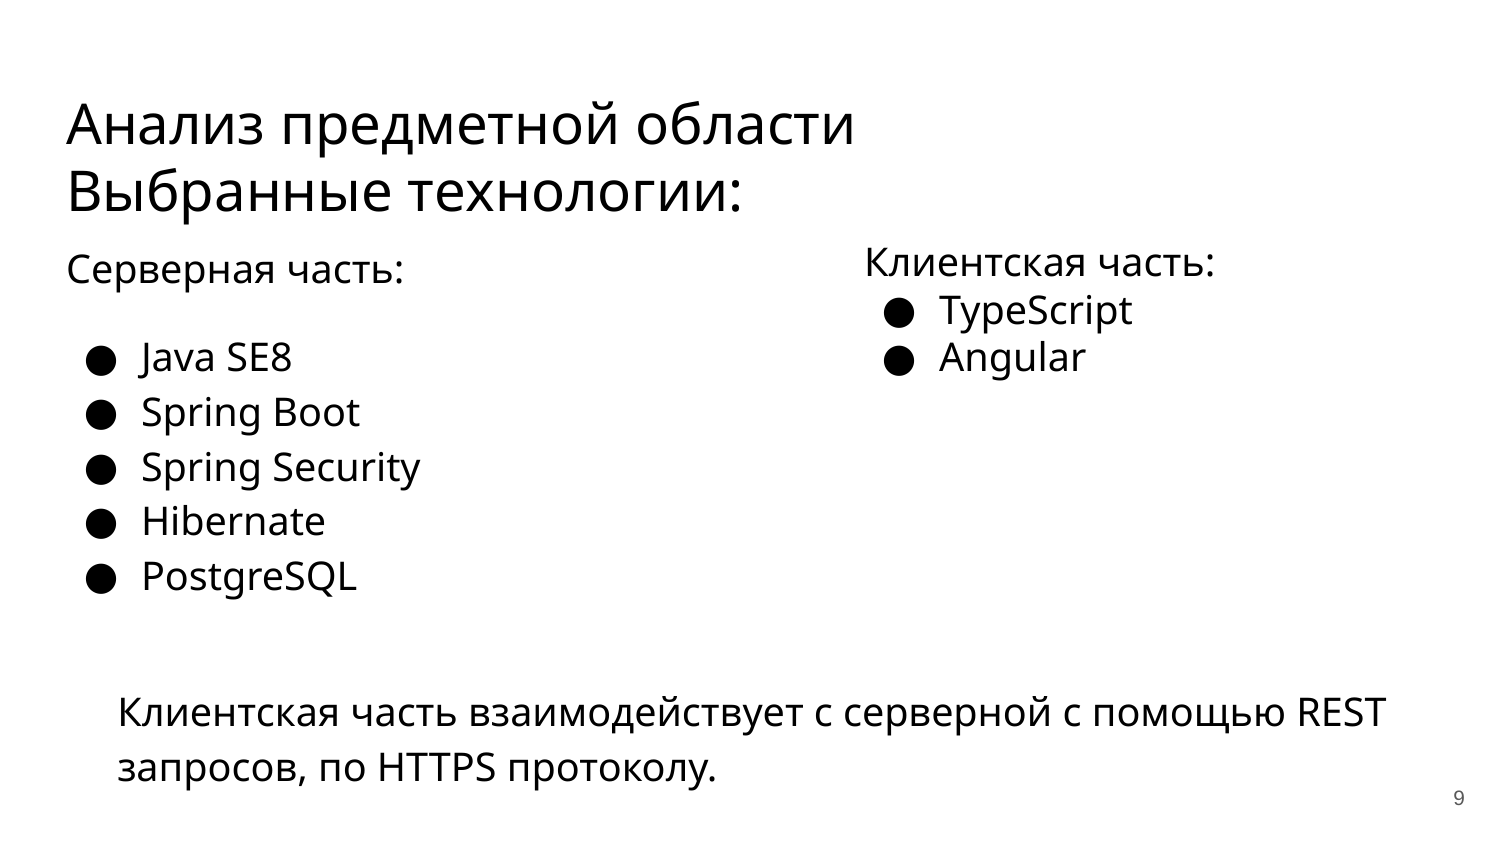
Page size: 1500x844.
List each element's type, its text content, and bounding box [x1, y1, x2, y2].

text_box Клиентская часть: TypeScript Angular [849, 222, 1420, 577]
slide_number ‹#› [1389, 764, 1480, 830]
text_box Клиентская часть взаимодействует с серверной с помощью REST запросов, по HTTPS протоколу. [102, 665, 1420, 811]
list Серверная часть: Java SE8 Spring Boot Spring Security Hibernate PostgreSQL [51, 222, 670, 629]
title Анализ предметной области Выбранные технологии: [51, 72, 1449, 227]
